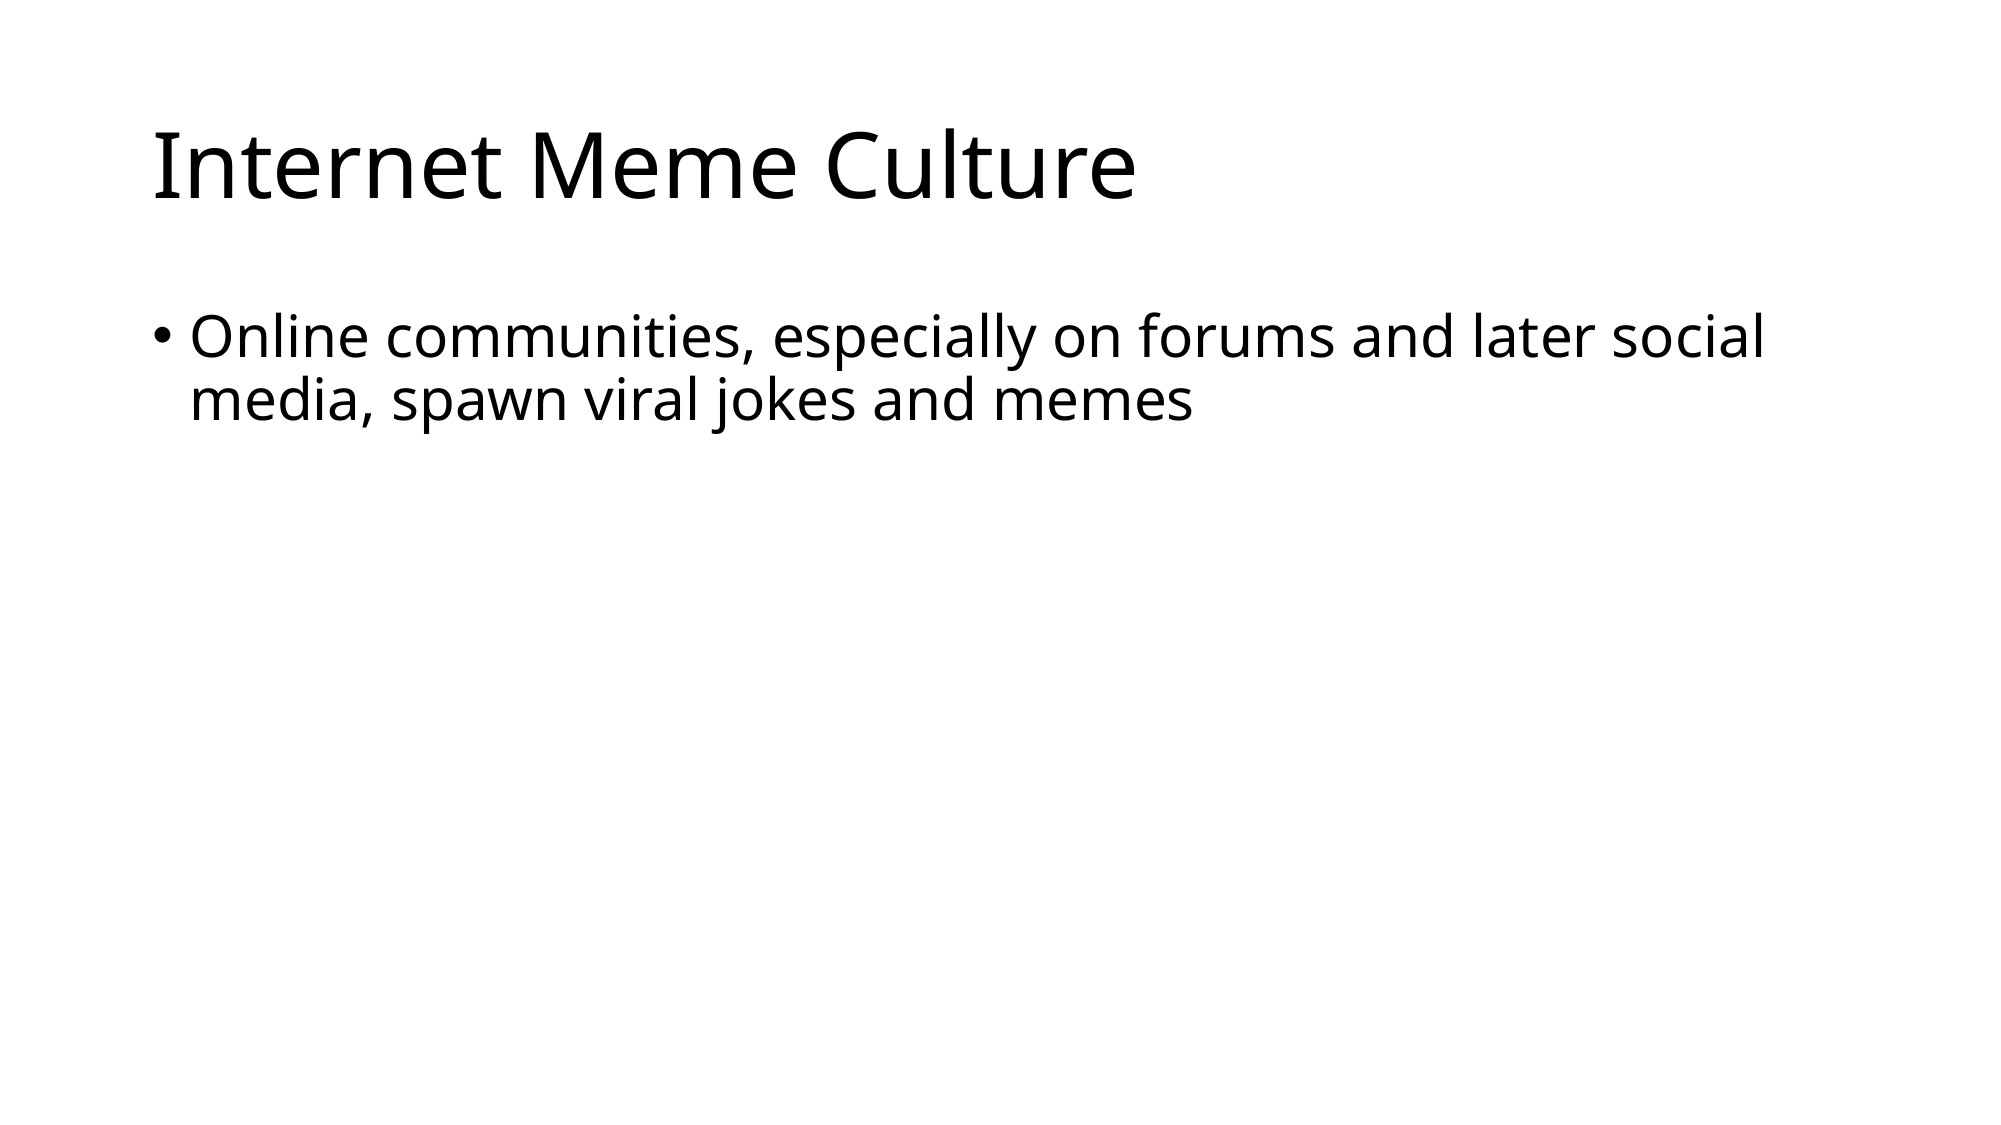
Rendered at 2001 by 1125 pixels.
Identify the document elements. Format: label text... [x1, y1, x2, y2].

list Online communities, especially on forums and later social media, spawn viral jokes and memes [137, 299, 1863, 1014]
title Internet Meme Culture [137, 59, 1863, 278]
